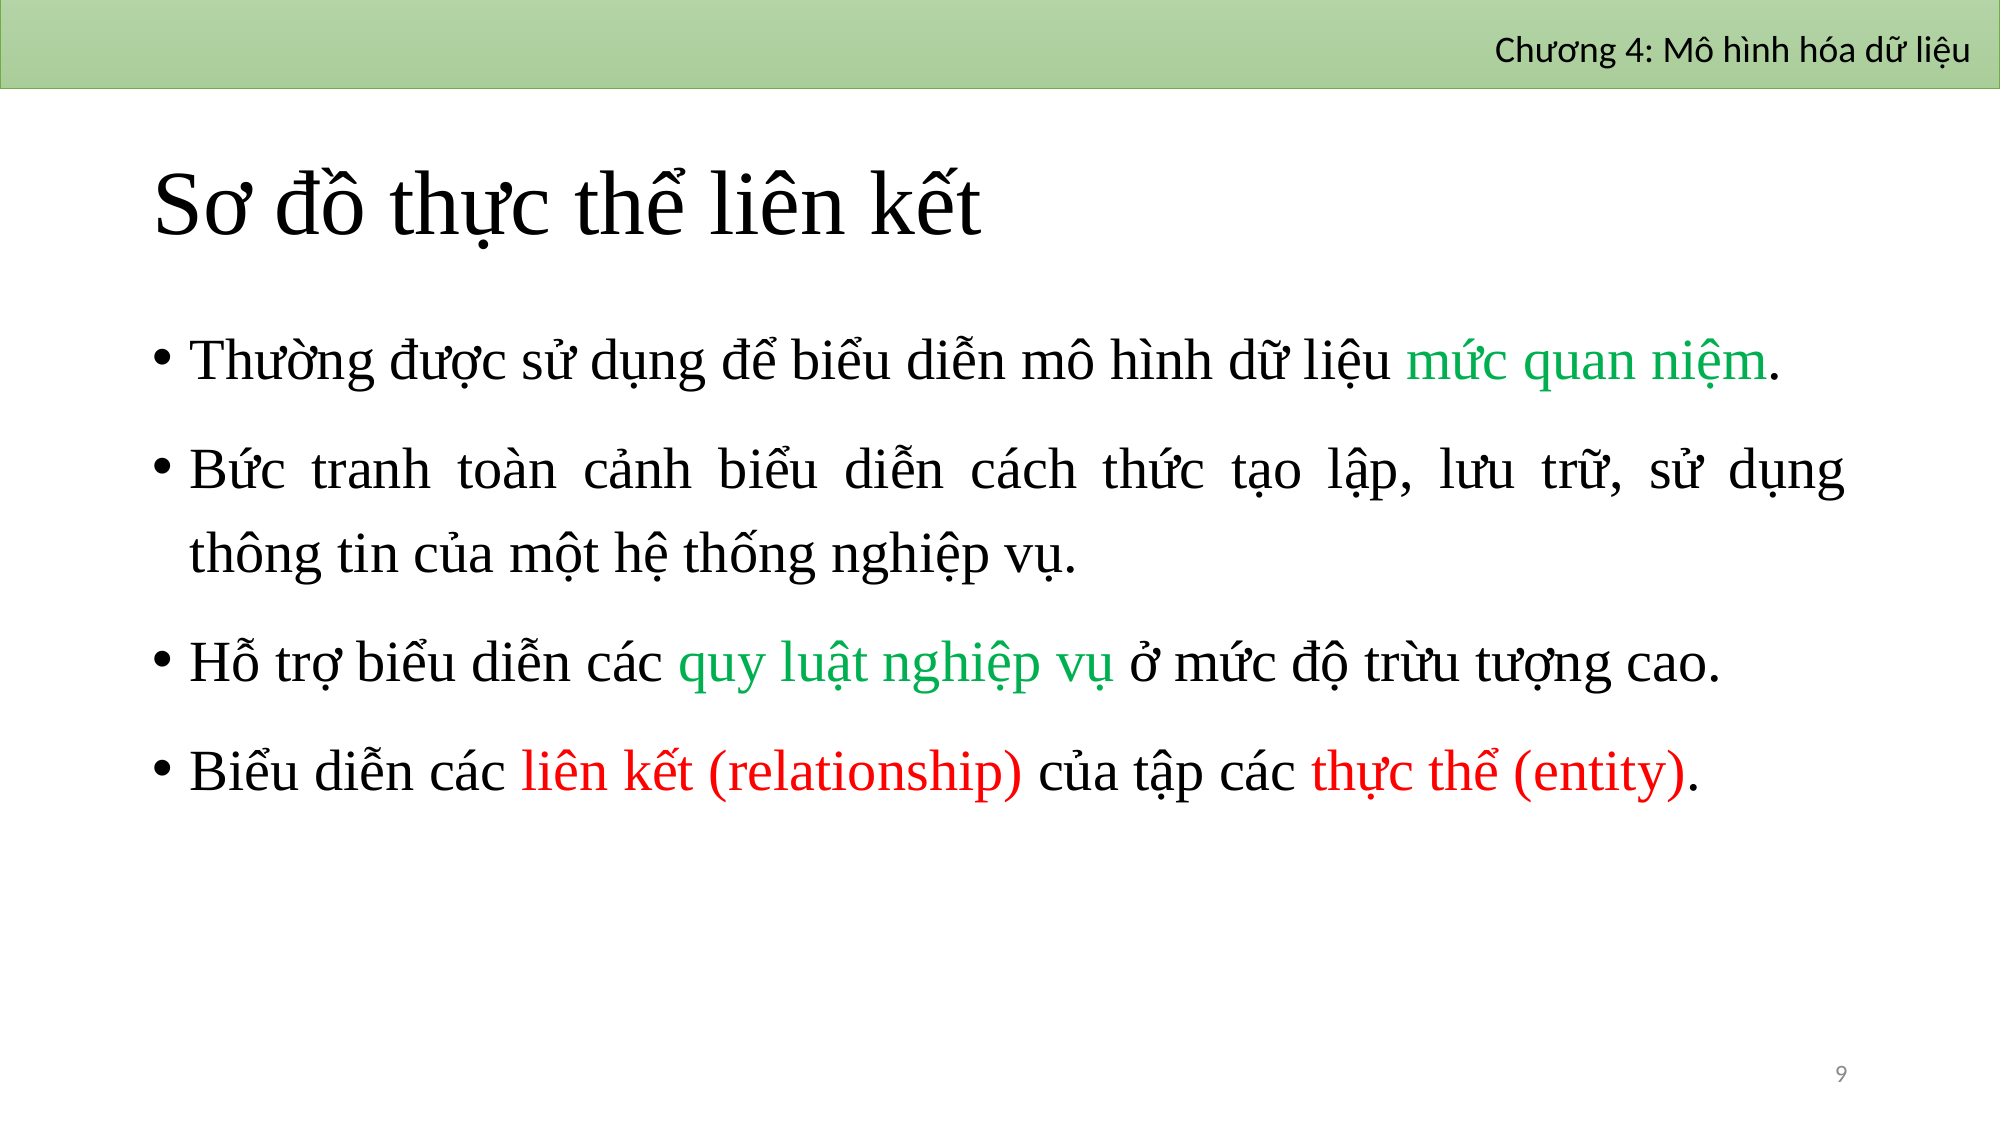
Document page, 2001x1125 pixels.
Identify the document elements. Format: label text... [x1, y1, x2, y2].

text_box Chương 4: Mô hình hóa dữ liệu [1130, 17, 1987, 78]
list Thường được sử dụng để biểu diễn mô hình dữ liệu mức quan niệm. Bức tranh toàn cảnh biểu diễn cách thức tạo lập, lưu trữ, sử dụng thông tin của một hệ thống nghiệp vụ. Hỗ trợ biểu diễn các quy luật nghiệp vụ ở mức độ trừu tượng cao. Biểu diễn các liên kết (relationship) của tập các thực thể (entity). [137, 299, 1863, 1014]
title Sơ đồ thực thể liên kết [137, 132, 1863, 278]
slide_number 9 [1412, 1042, 1863, 1103]
